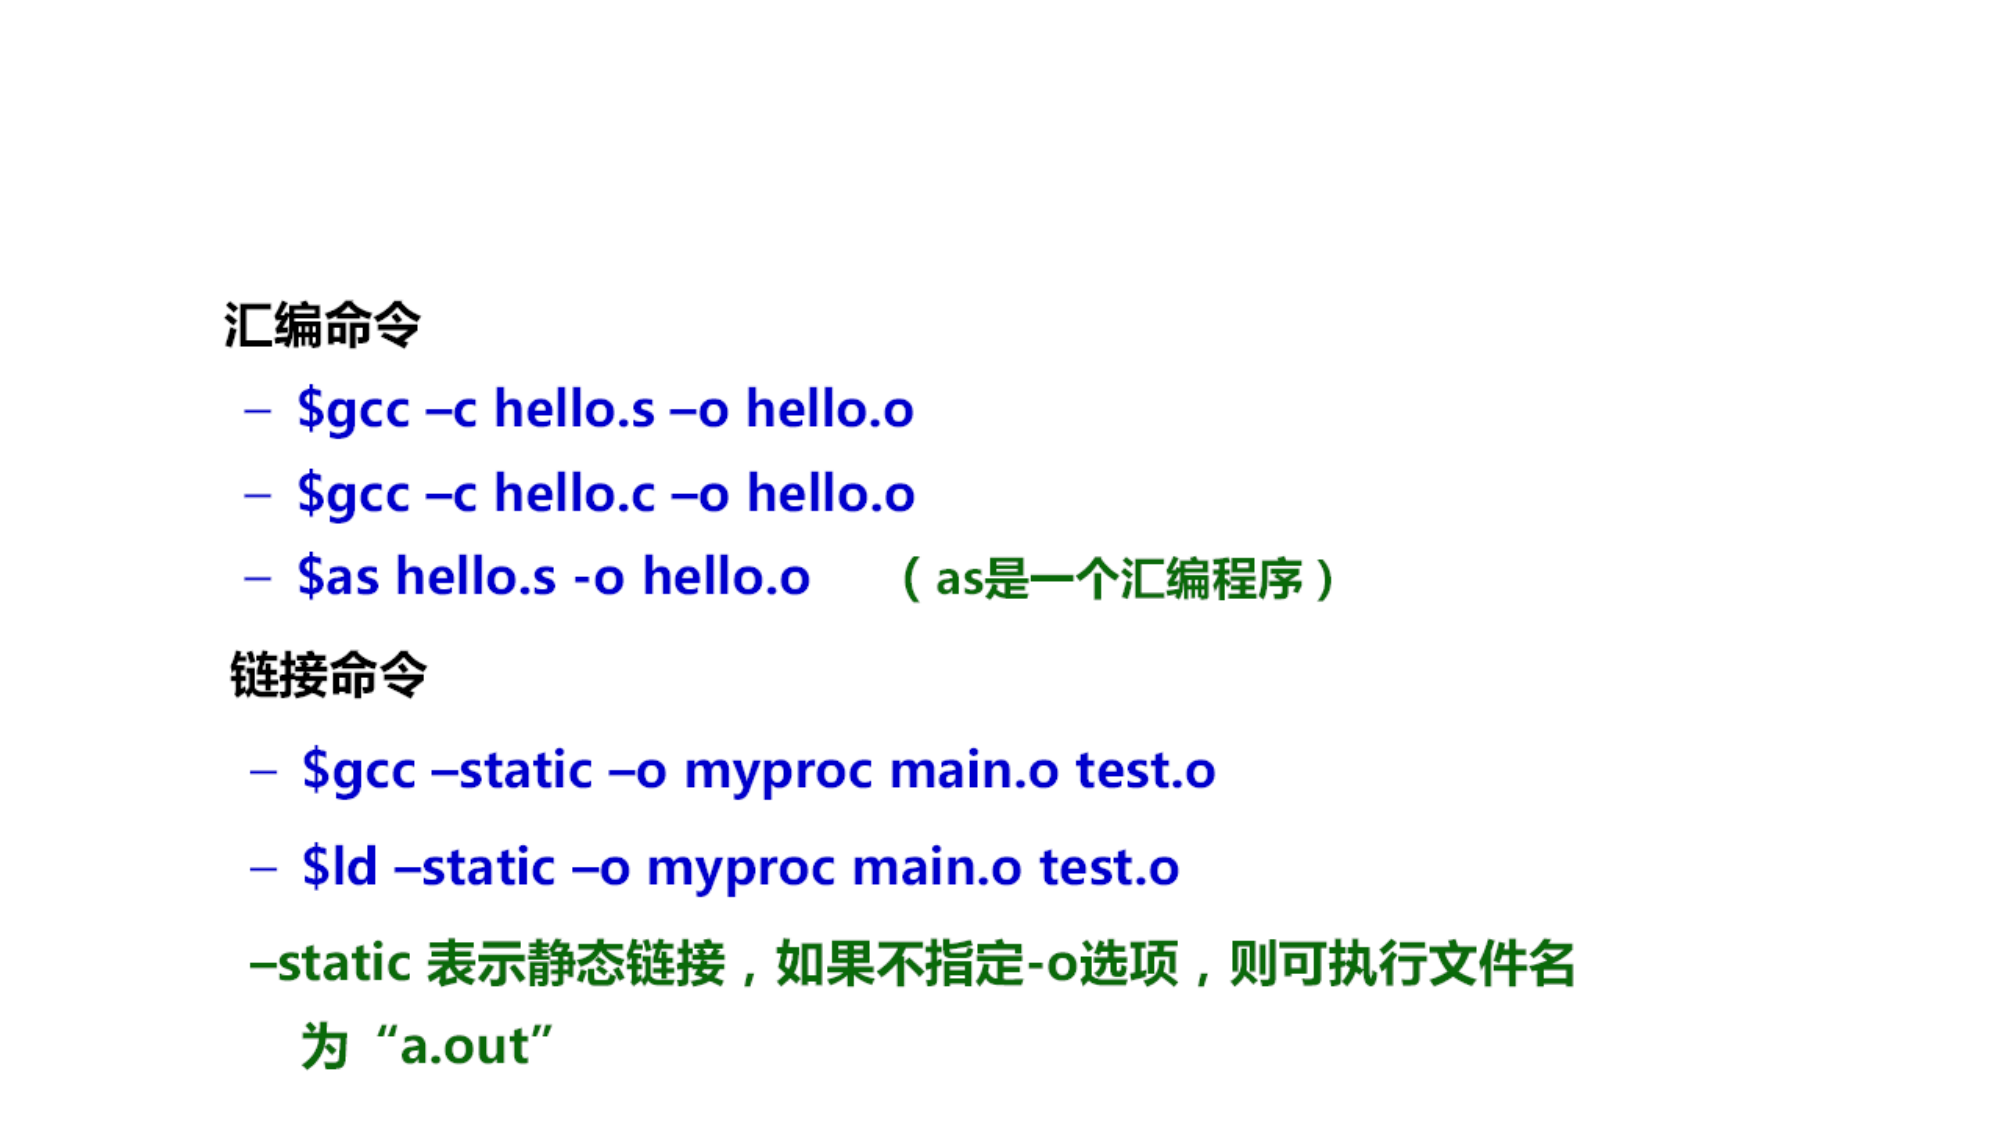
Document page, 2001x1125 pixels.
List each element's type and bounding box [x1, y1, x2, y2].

picture [205, 631, 1616, 1104]
list [205, 292, 1358, 625]
